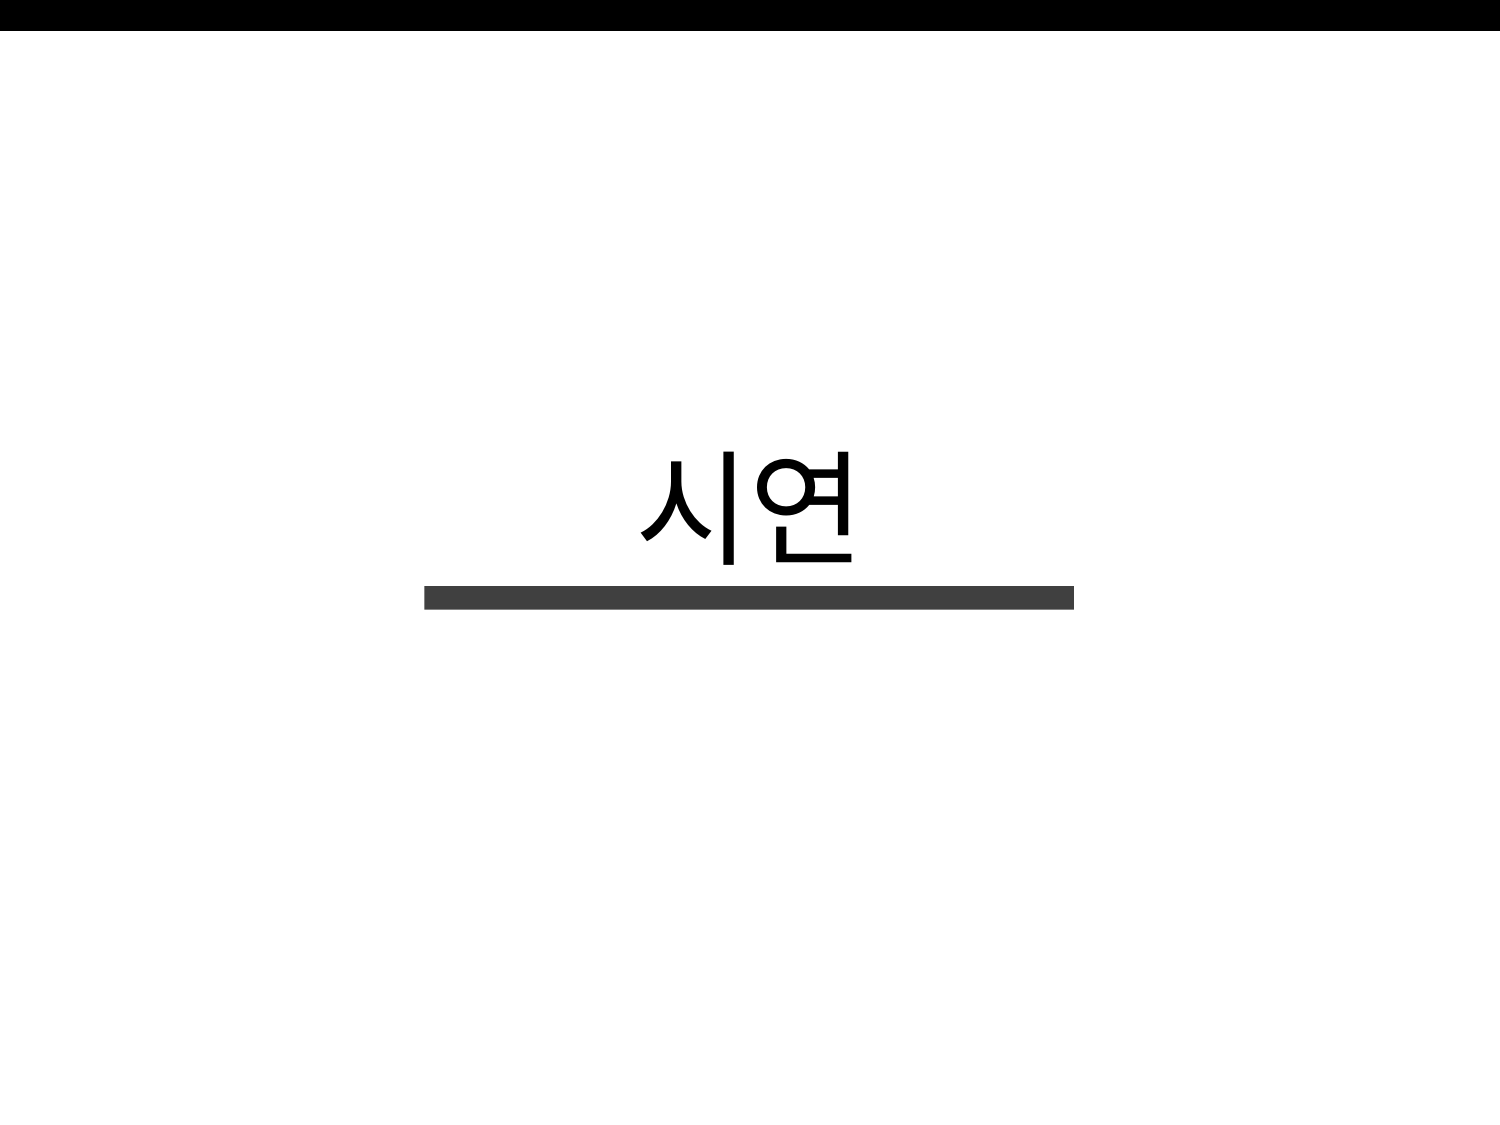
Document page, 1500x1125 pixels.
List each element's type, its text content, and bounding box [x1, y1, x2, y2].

title 시연 [112, 385, 1388, 627]
text_box [0, 0, 1500, 33]
text_box [422, 584, 1076, 612]
